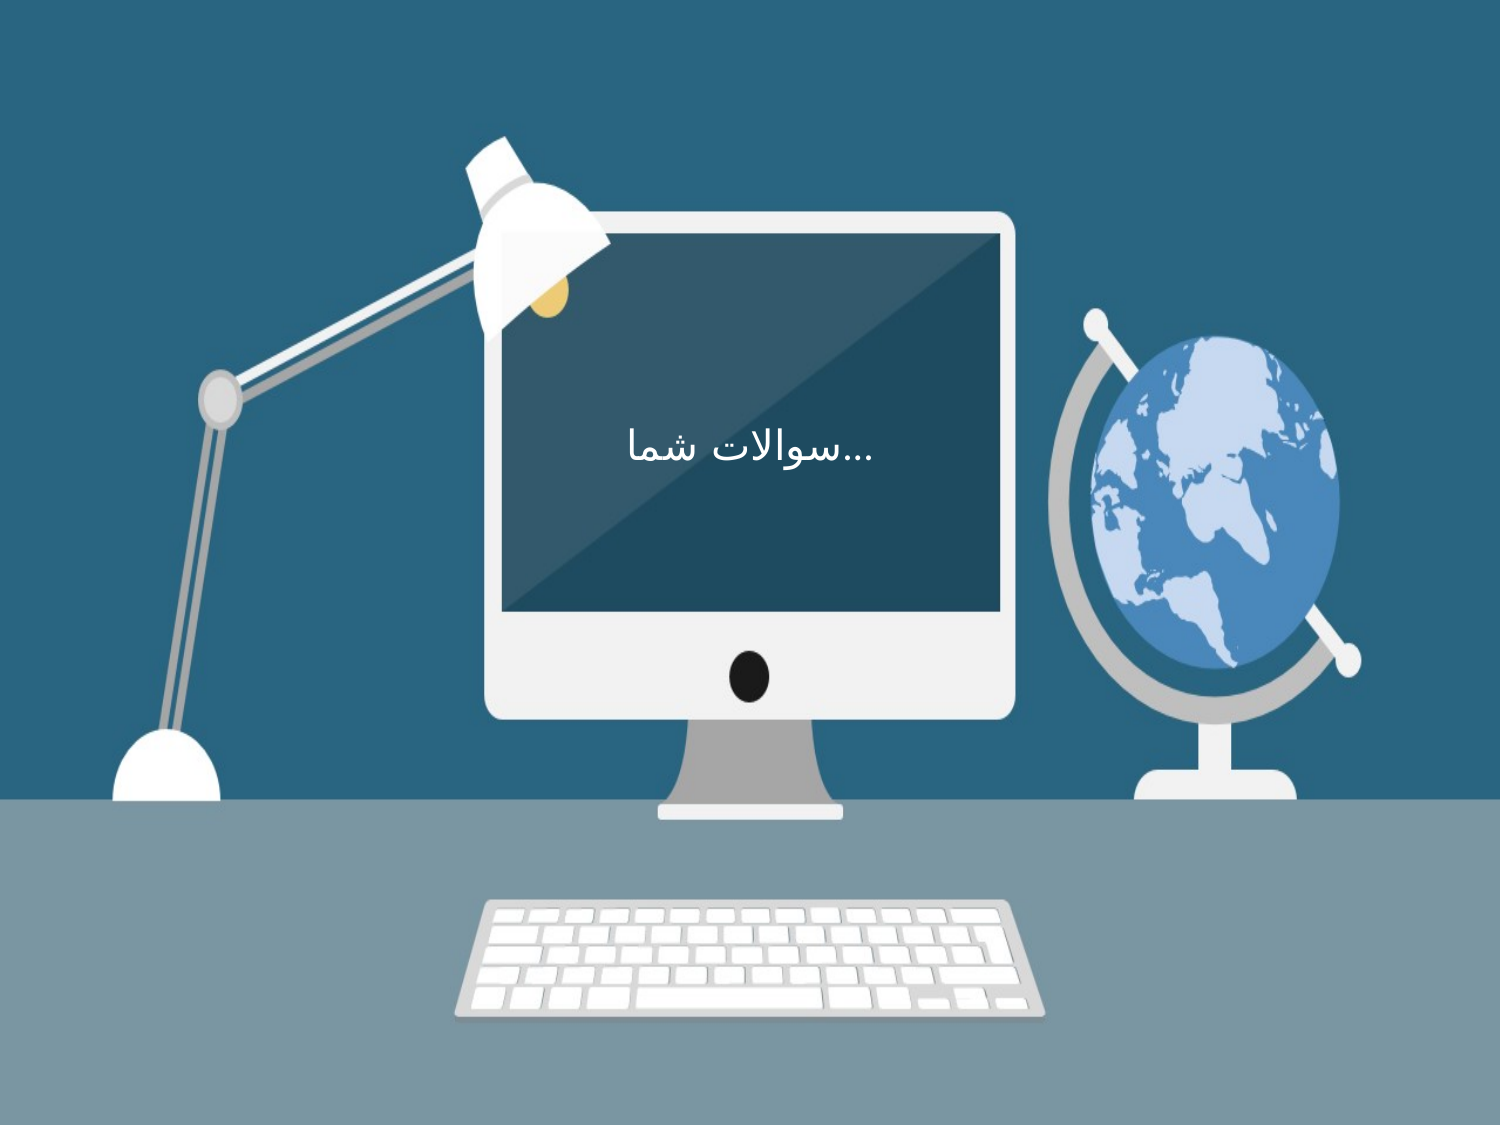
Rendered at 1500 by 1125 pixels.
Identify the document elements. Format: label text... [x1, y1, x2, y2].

title سوالات شما... [75, 350, 1425, 538]
picture [0, 0, 1500, 1125]
